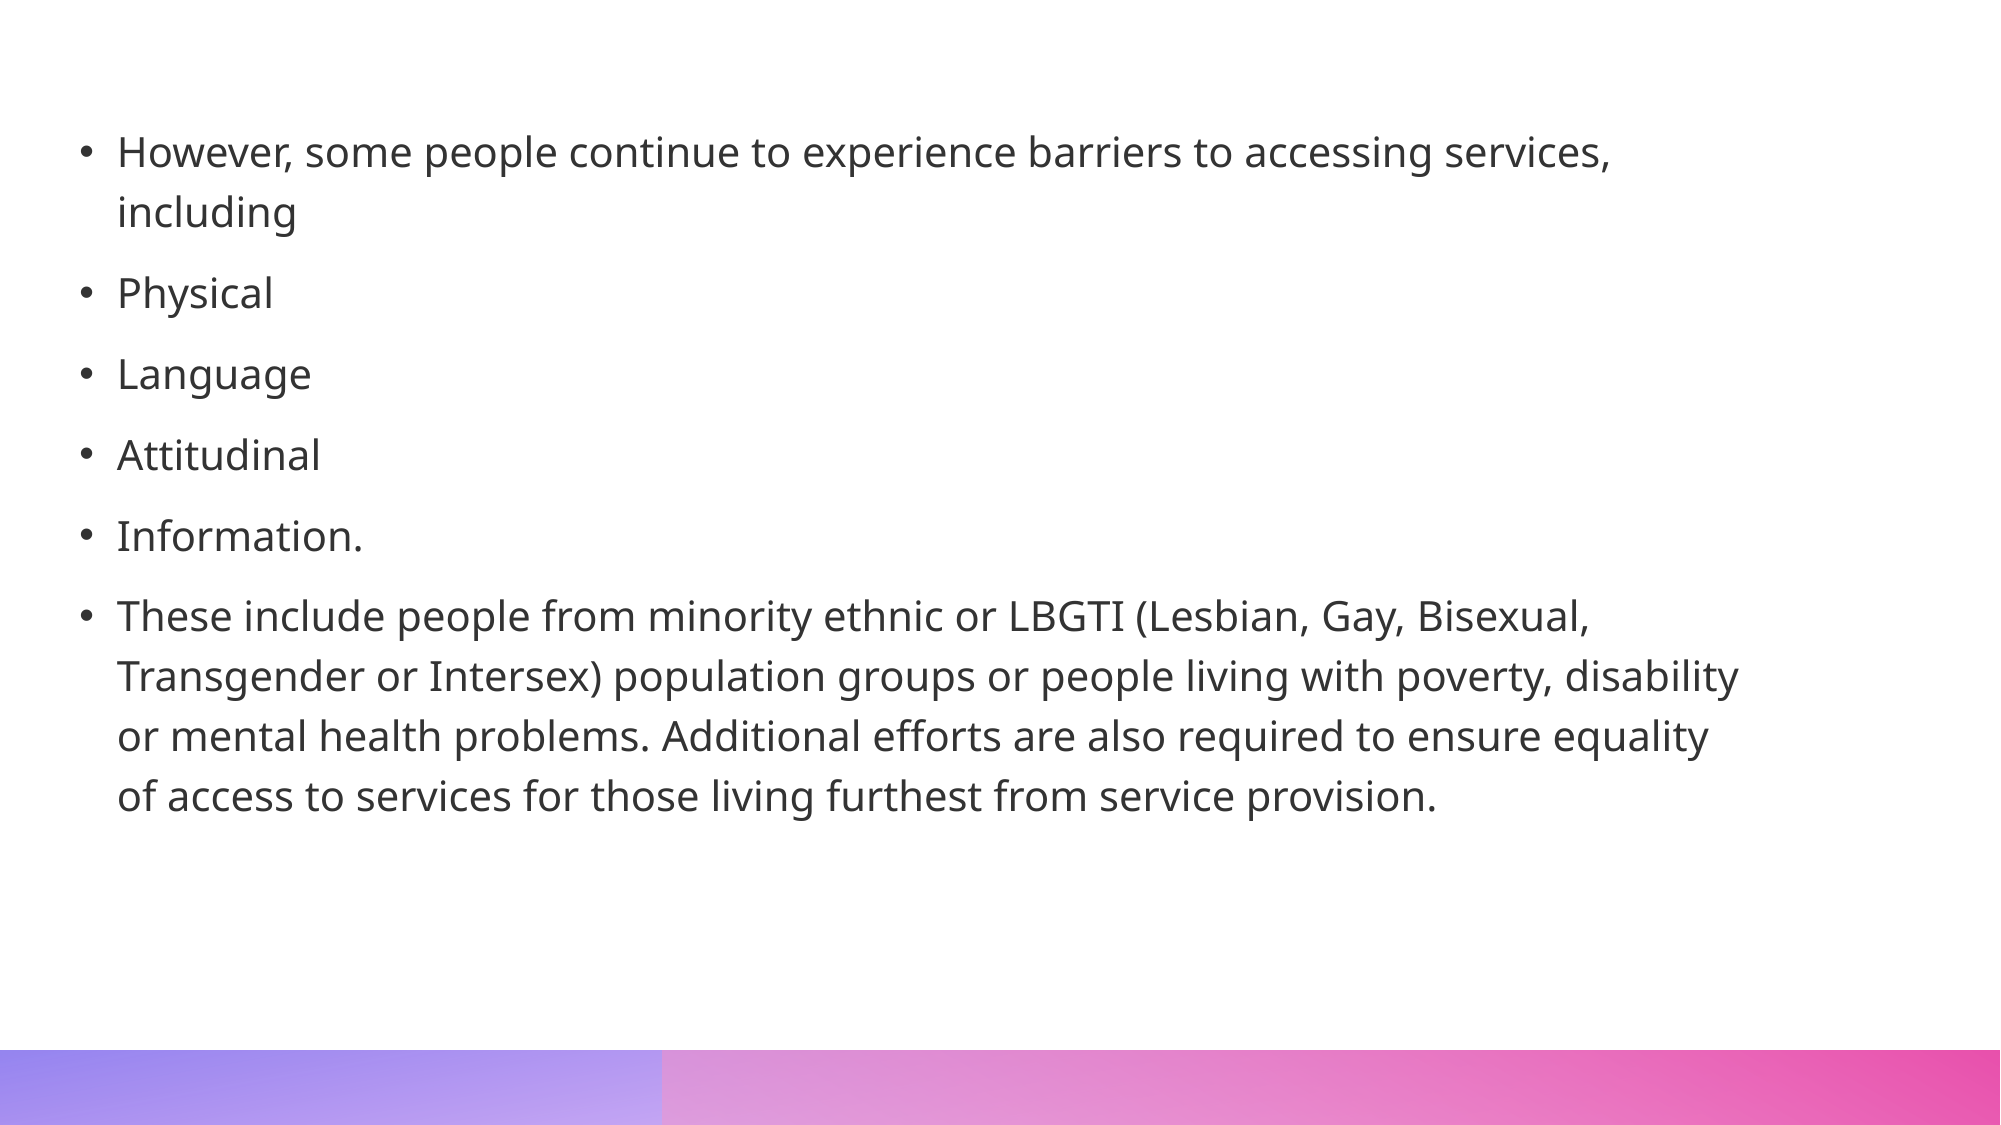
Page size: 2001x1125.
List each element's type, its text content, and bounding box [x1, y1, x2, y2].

list However, some people continue to experience barriers to accessing services, including Physical Language Attitudinal Information. These include people from minority ethnic or LBGTI (Lesbian, Gay, Bisexual, Transgender or Intersex) population groups or people living with poverty, disability or mental health problems. Additional efforts are also required to ensure equality of access to services for those living furthest from service provision. [79, 116, 1760, 766]
